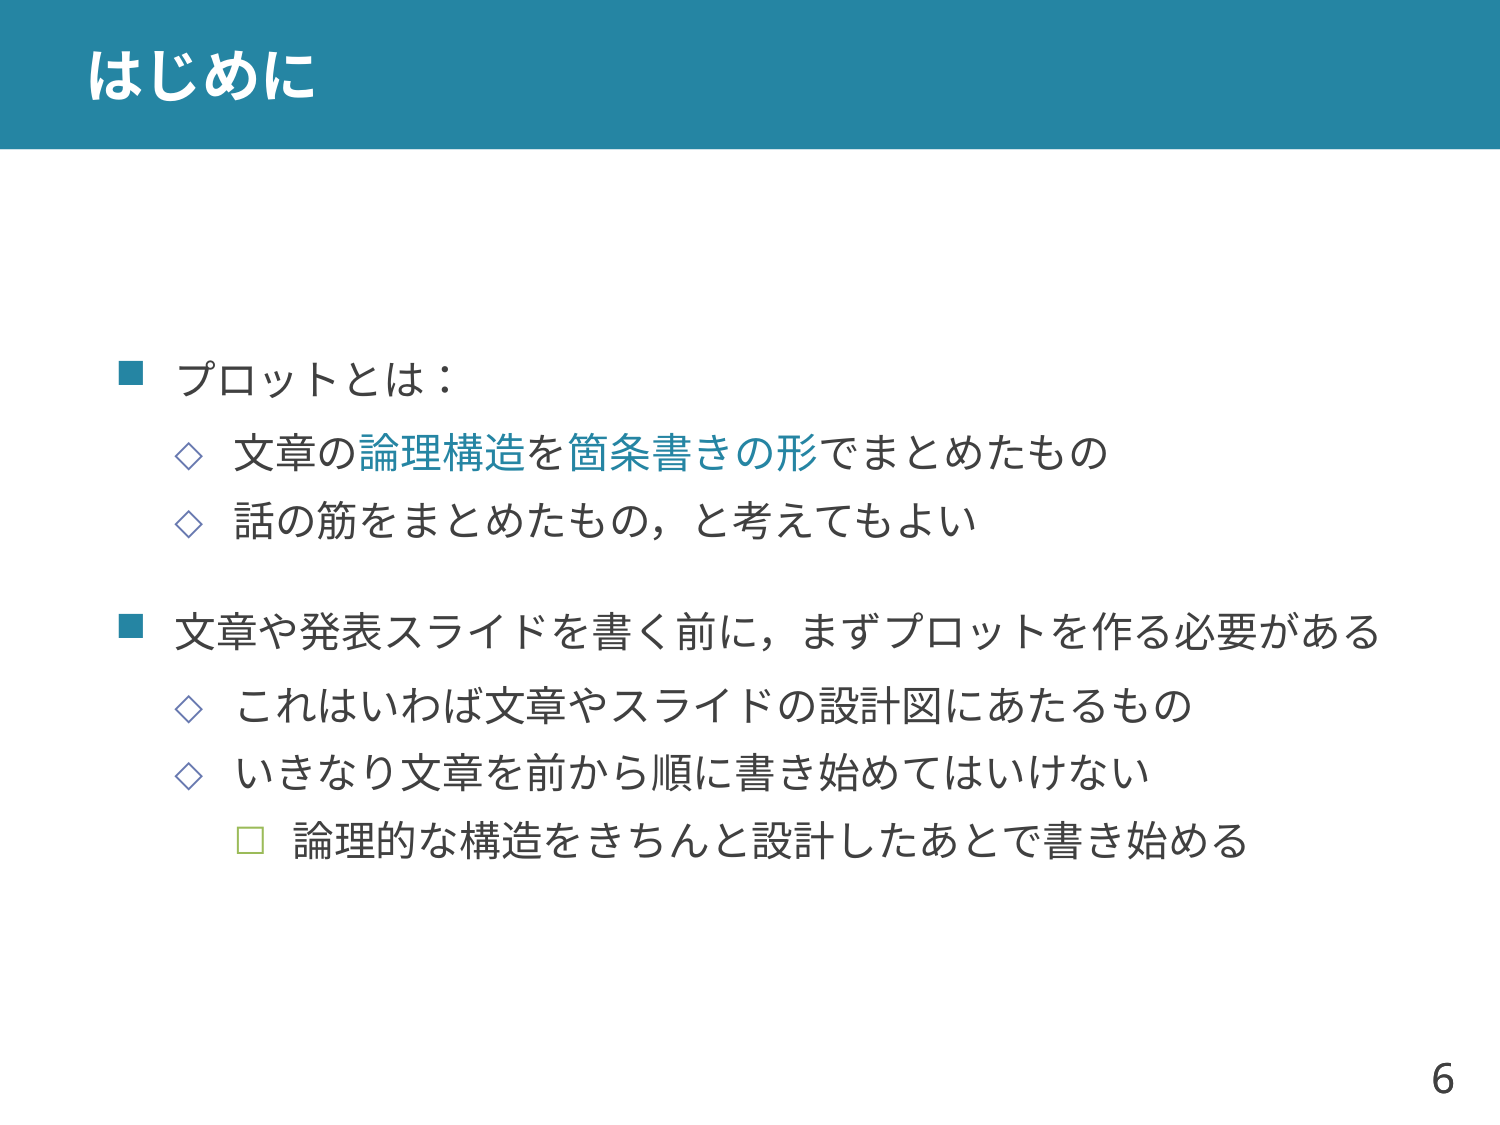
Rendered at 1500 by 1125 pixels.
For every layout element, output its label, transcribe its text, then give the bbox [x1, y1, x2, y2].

list プロットとは： 文章の論理構造を箇条書きの形でまとめたもの 話の筋をまとめたもの，と考えてもよい 文章や発表スライドを書く前に，まずプロットを作る必要がある これはいわば文章やスライドの設計図にあたるもの いきなり文章を前から順に書き始めてはいけない 論理的な構造をきちんと設計したあとで書き始める [100, 178, 1459, 1036]
title はじめに [70, 0, 1500, 150]
